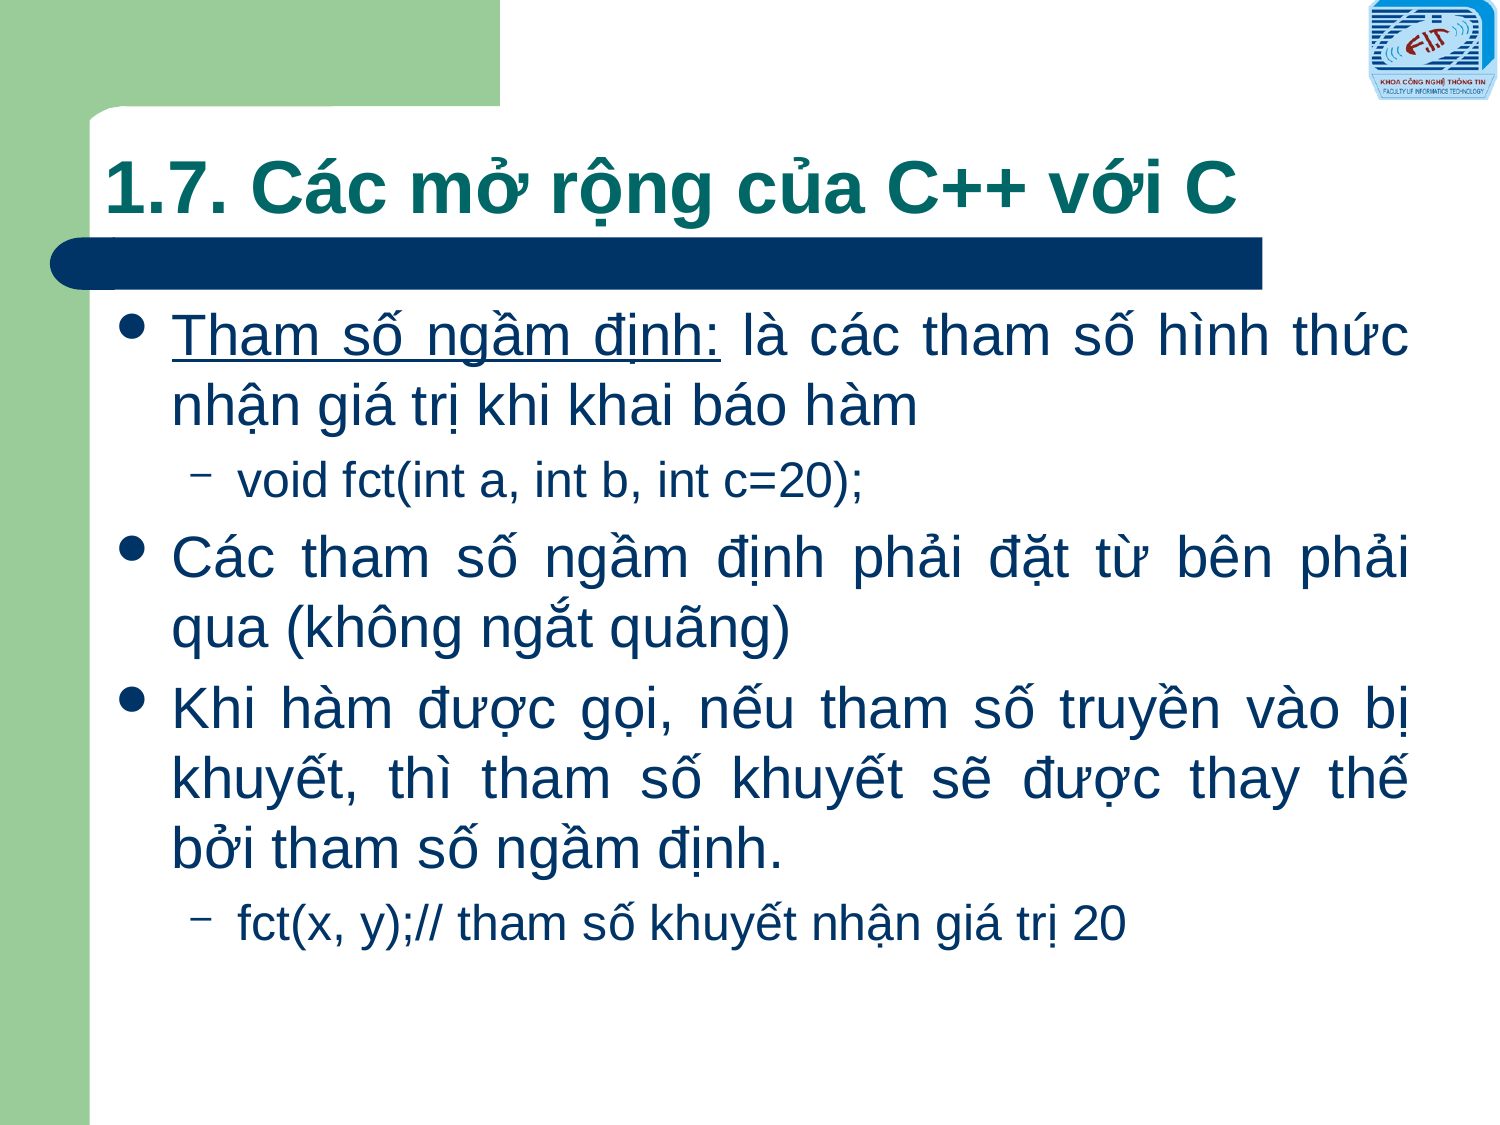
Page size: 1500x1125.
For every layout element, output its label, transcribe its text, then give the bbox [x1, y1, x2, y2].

list Tham số ngầm định: là các tham số hình thức nhận giá trị khi khai báo hàm void fct(int a, int b, int c=20); Các tham số ngầm định phải đặt từ bên phải qua (không ngắt quãng) Khi hàm được gọi, nếu tham số truyền vào bị khuyết, thì tham số khuyết sẽ được thay thế bởi tham số ngầm định. fct(x, y);// tham số khuyết nhận giá trị 20 [100, 289, 1426, 1050]
picture [1368, 0, 1498, 100]
title 1.7. Các mở rộng của C++ với C [89, 108, 1426, 238]
